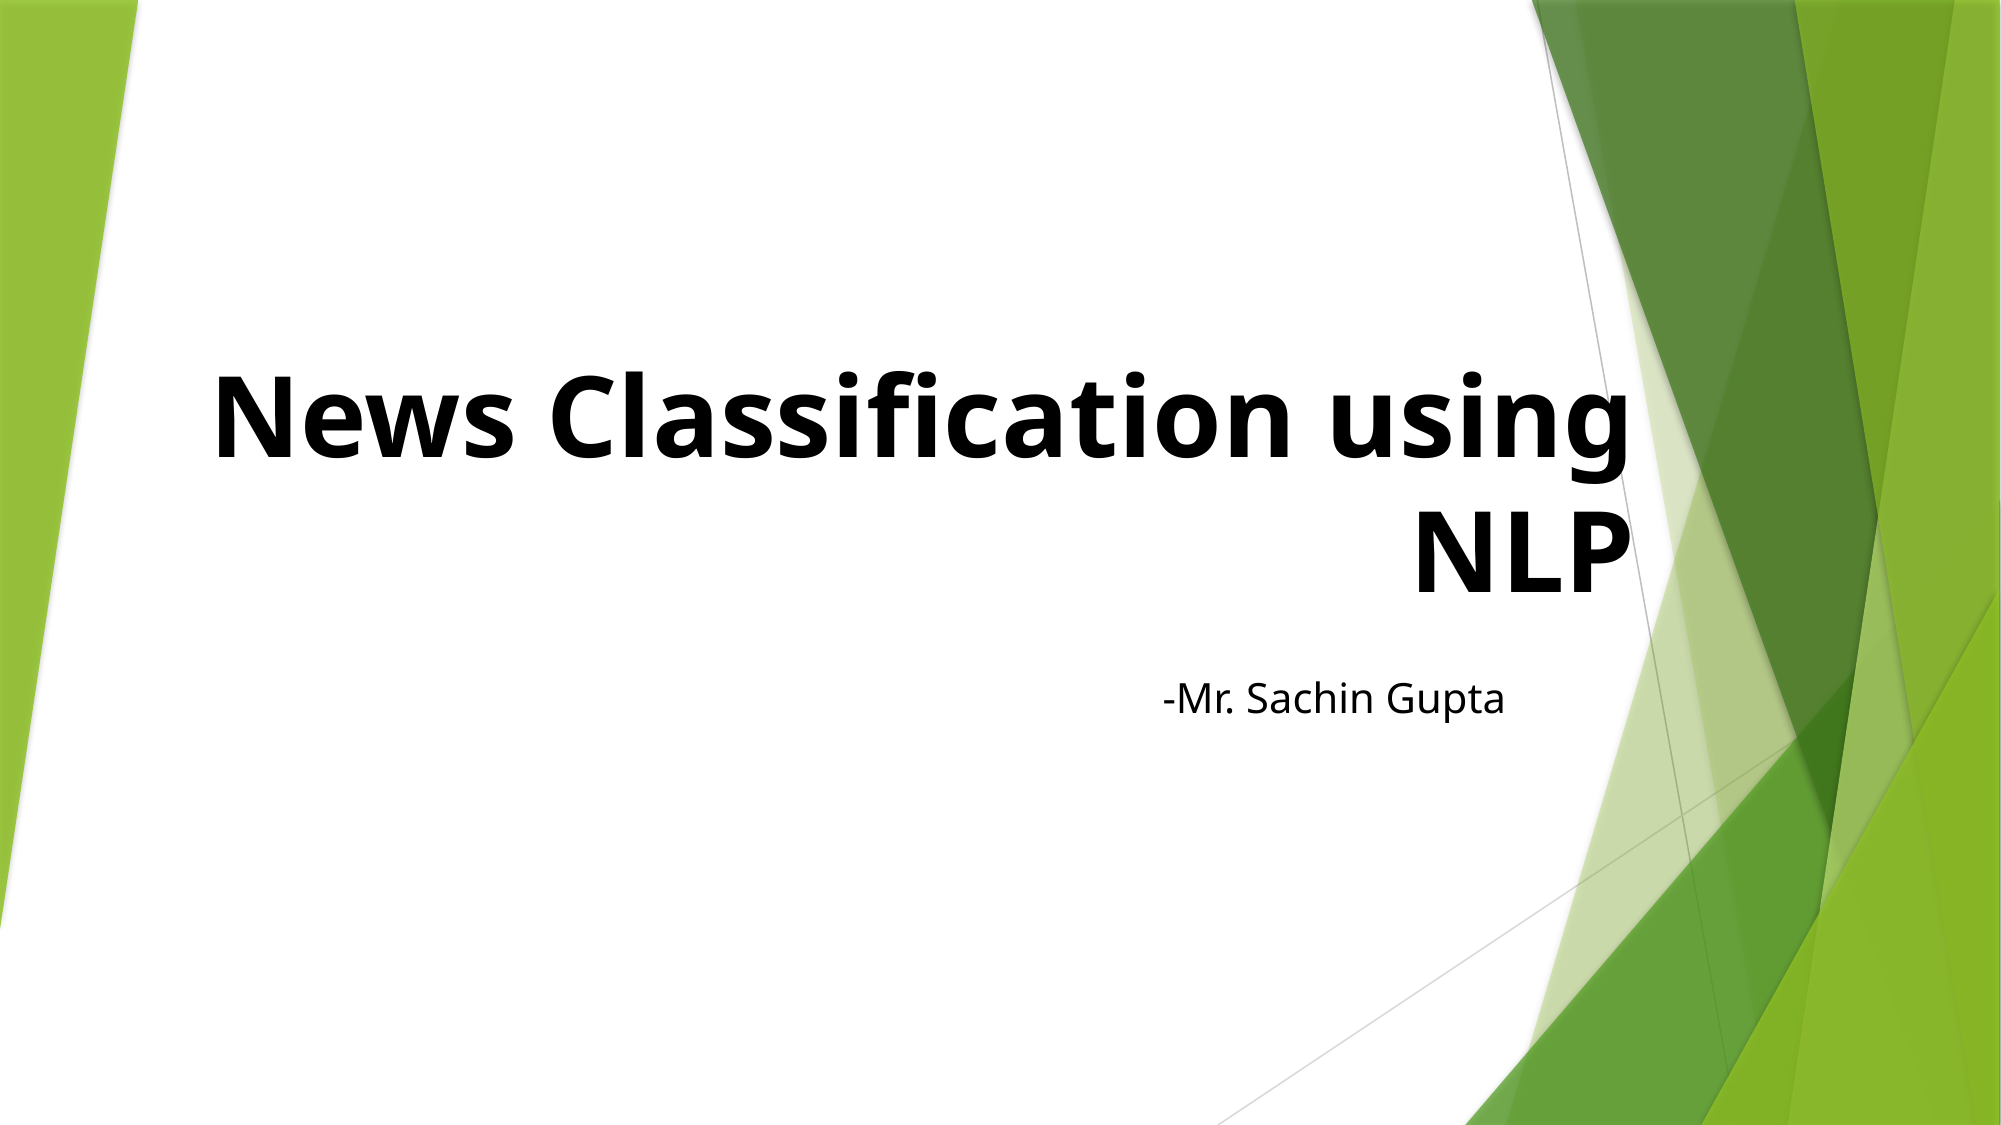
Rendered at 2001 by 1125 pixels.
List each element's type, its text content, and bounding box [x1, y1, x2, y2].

subtitle -Mr. Sachin Gupta [247, 664, 1522, 845]
title News Classification using NLP [32, 393, 1651, 623]
